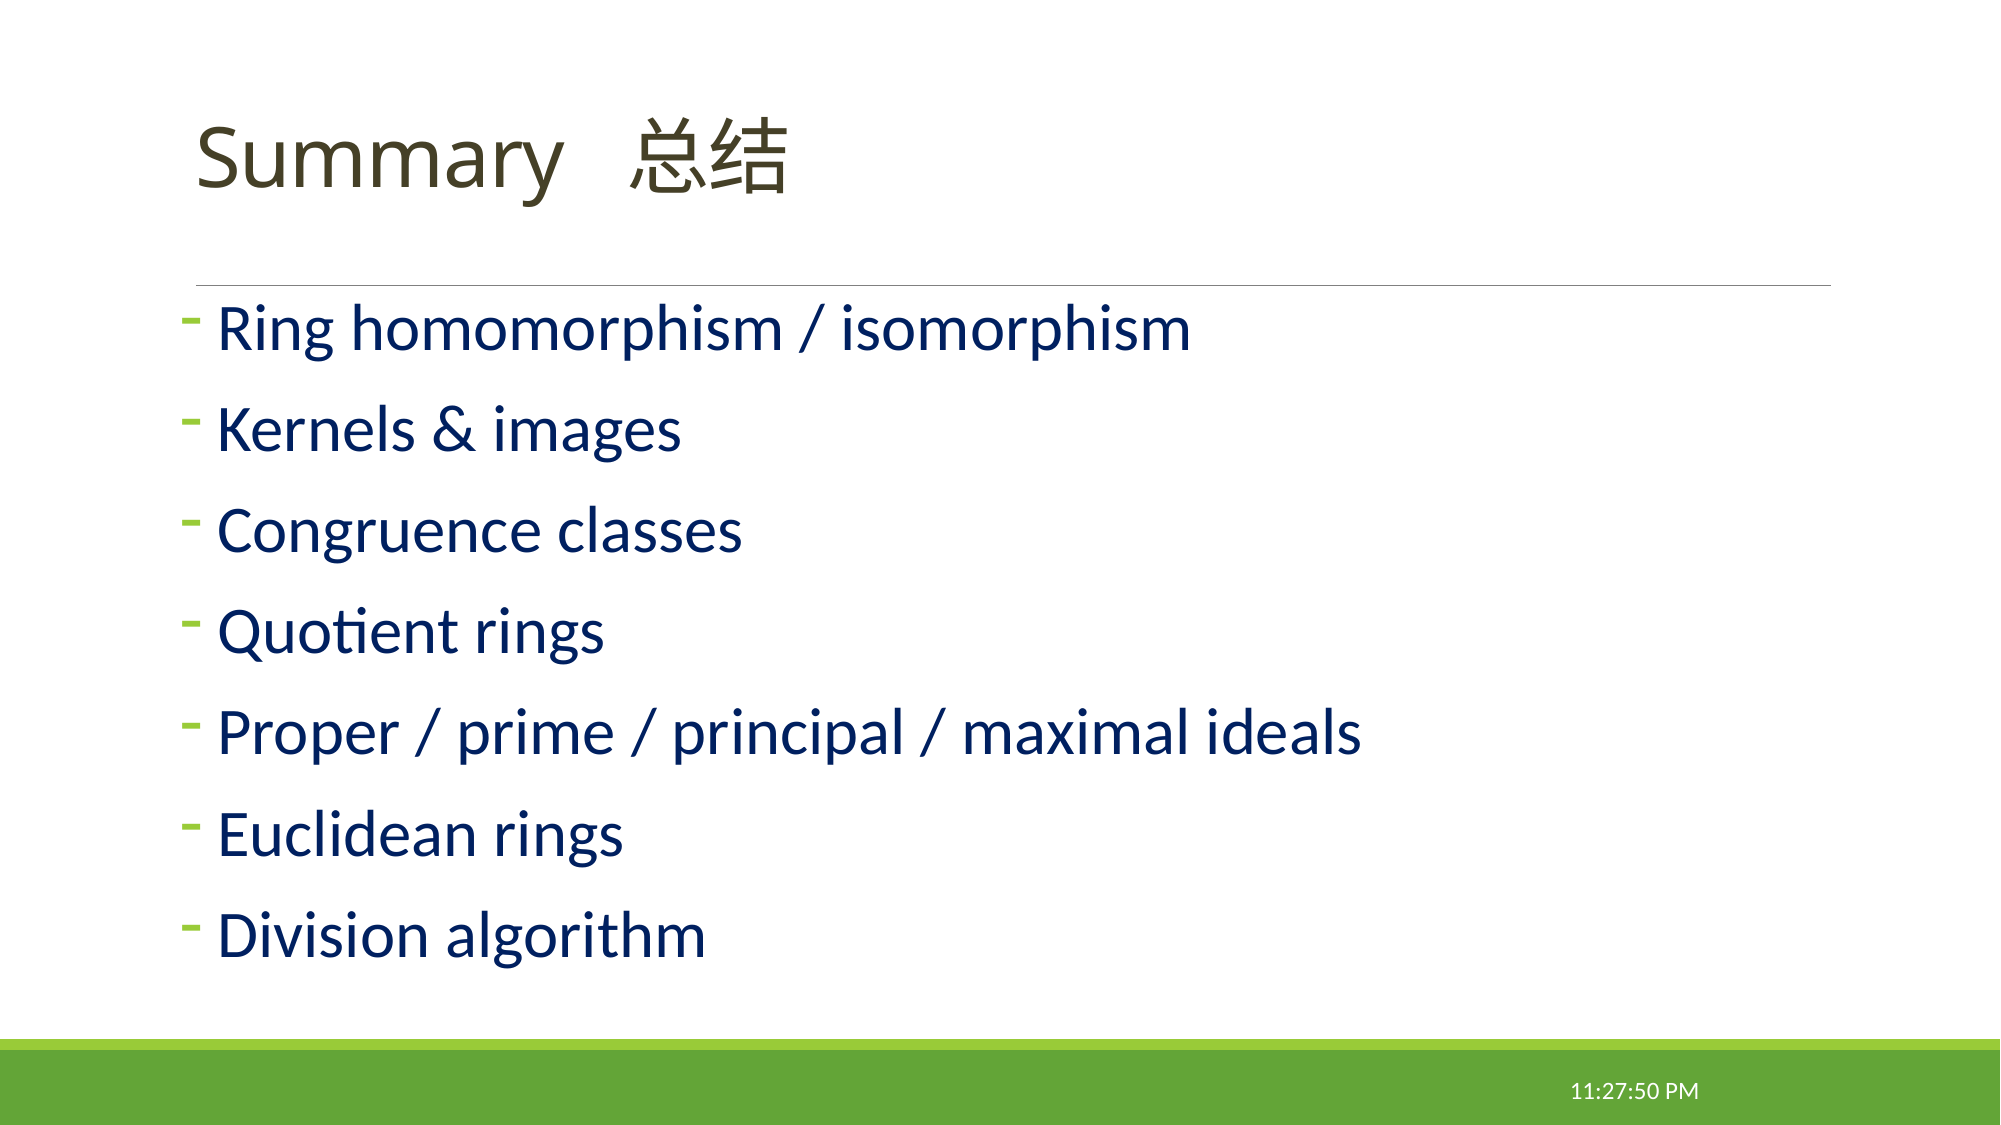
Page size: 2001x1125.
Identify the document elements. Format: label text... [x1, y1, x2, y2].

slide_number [1554, 1059, 1961, 1120]
title Summary 总结 [180, 47, 1830, 213]
list Ring homomorphism / isomorphism Kernels & images Congruence classes Quotient rings Proper / prime / principal / maximal ideals Euclidean rings Division algorithm [180, 284, 1869, 1035]
